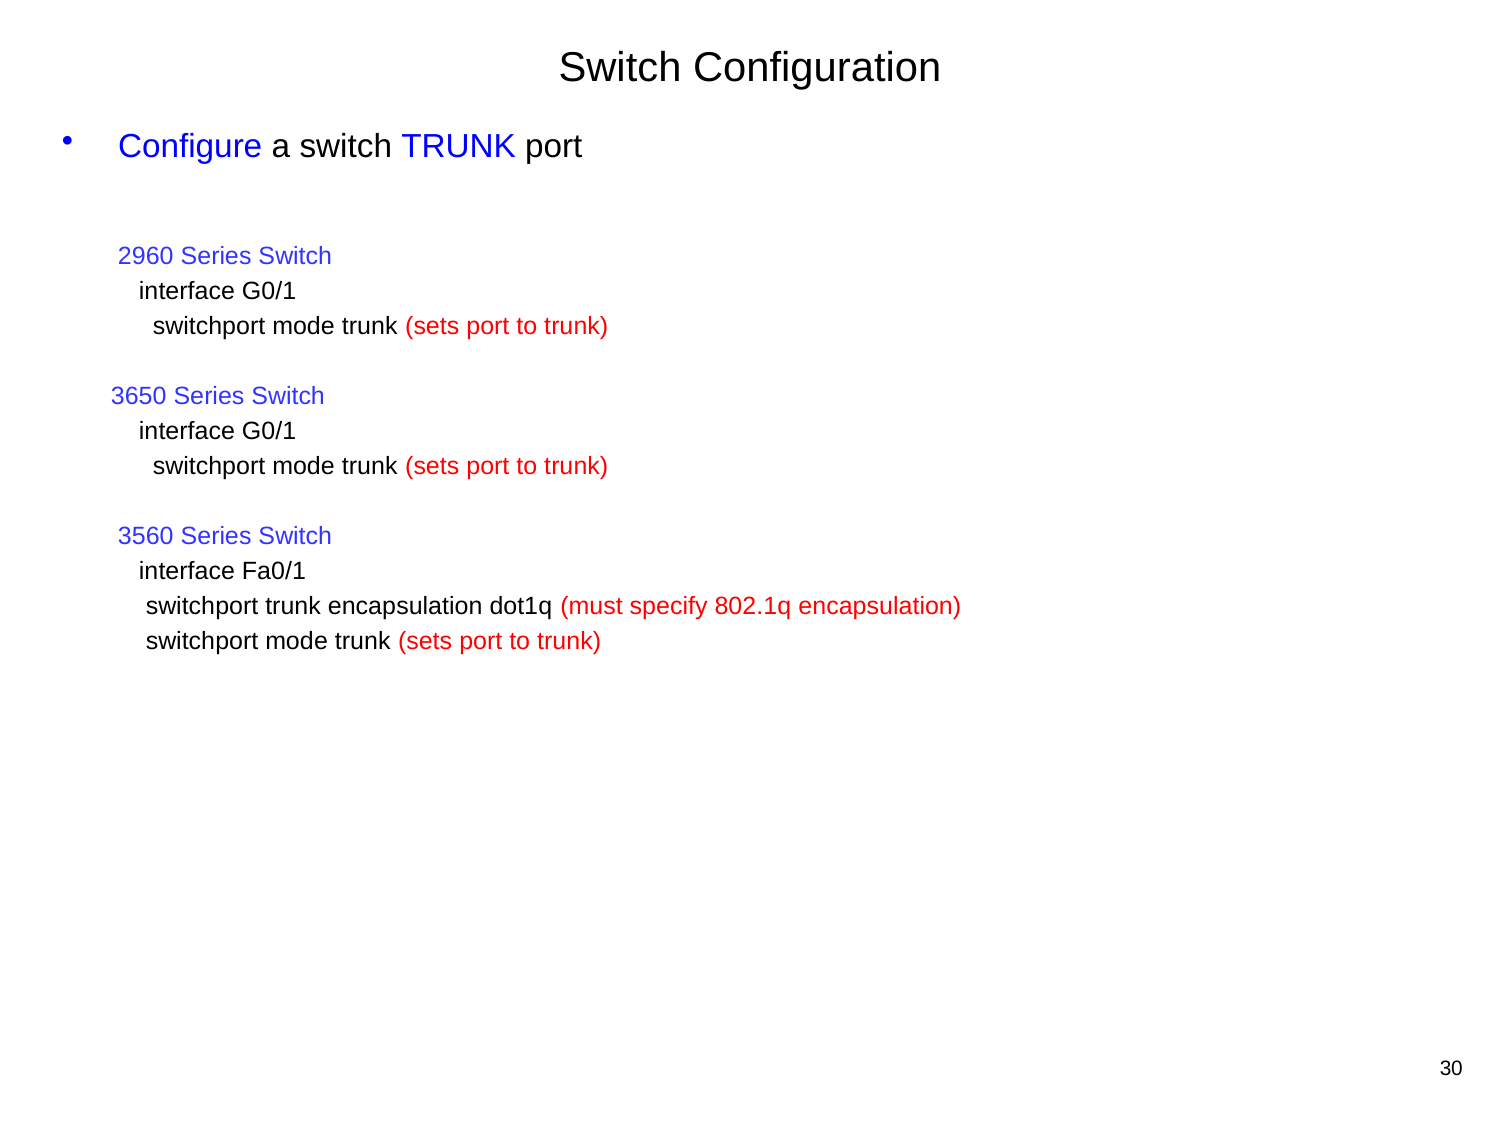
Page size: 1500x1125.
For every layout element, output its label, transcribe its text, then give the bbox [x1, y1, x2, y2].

title Switch Configuration [75, 23, 1425, 106]
list Configure a switch TRUNK port 2960 Series Switch interface G0/1 switchport mode trunk (sets port to trunk) 3650 Series Switch interface G0/1 switchport mode trunk (sets port to trunk) 3560 Series Switch interface Fa0/1 switchport trunk encapsulation dot1q (must specify 802.1q encapsulation) switchport mode trunk (sets port to trunk) [46, 117, 1459, 1090]
slide_number 30 [1422, 1046, 1479, 1095]
